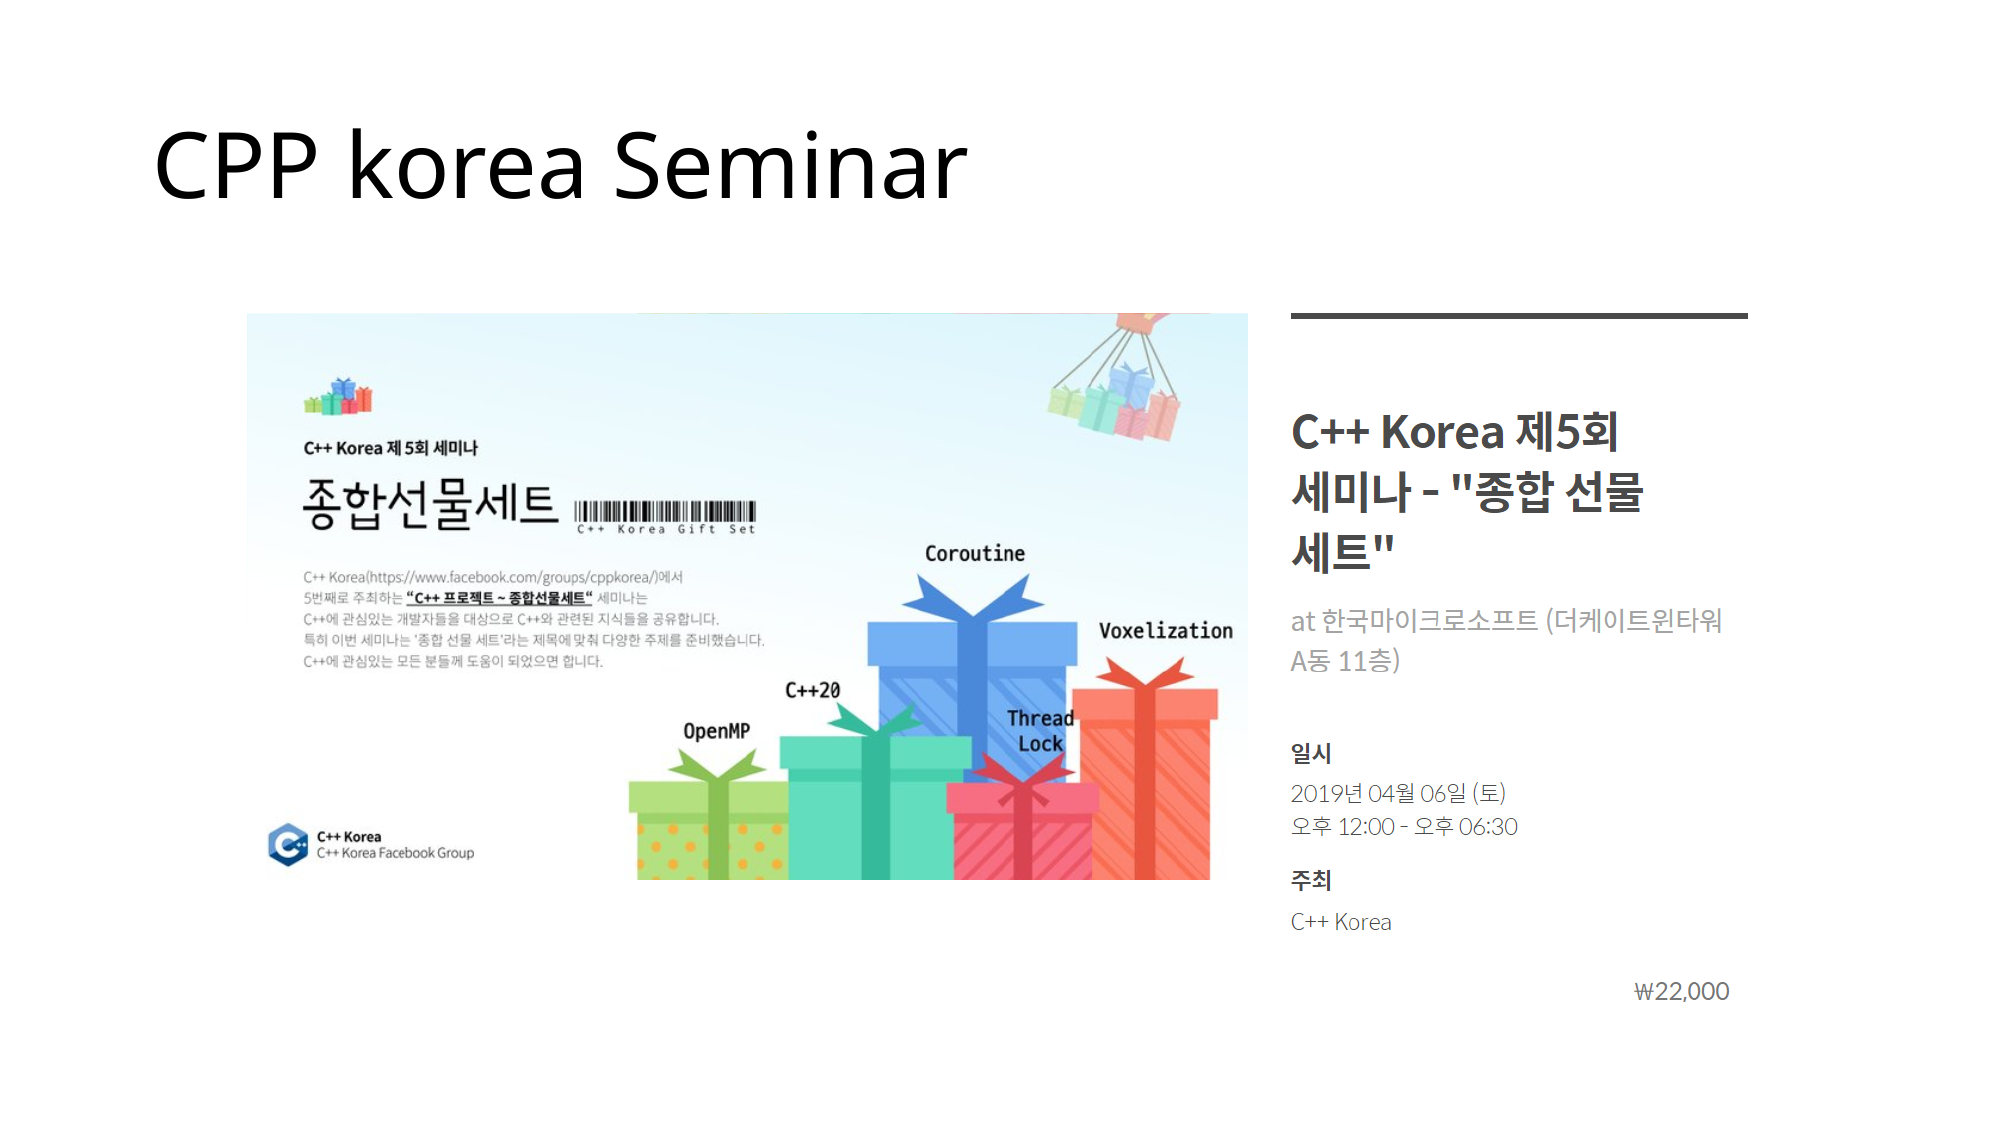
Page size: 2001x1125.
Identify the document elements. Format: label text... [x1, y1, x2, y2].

picture [239, 305, 1761, 1008]
title CPP korea Seminar [137, 59, 1863, 278]
